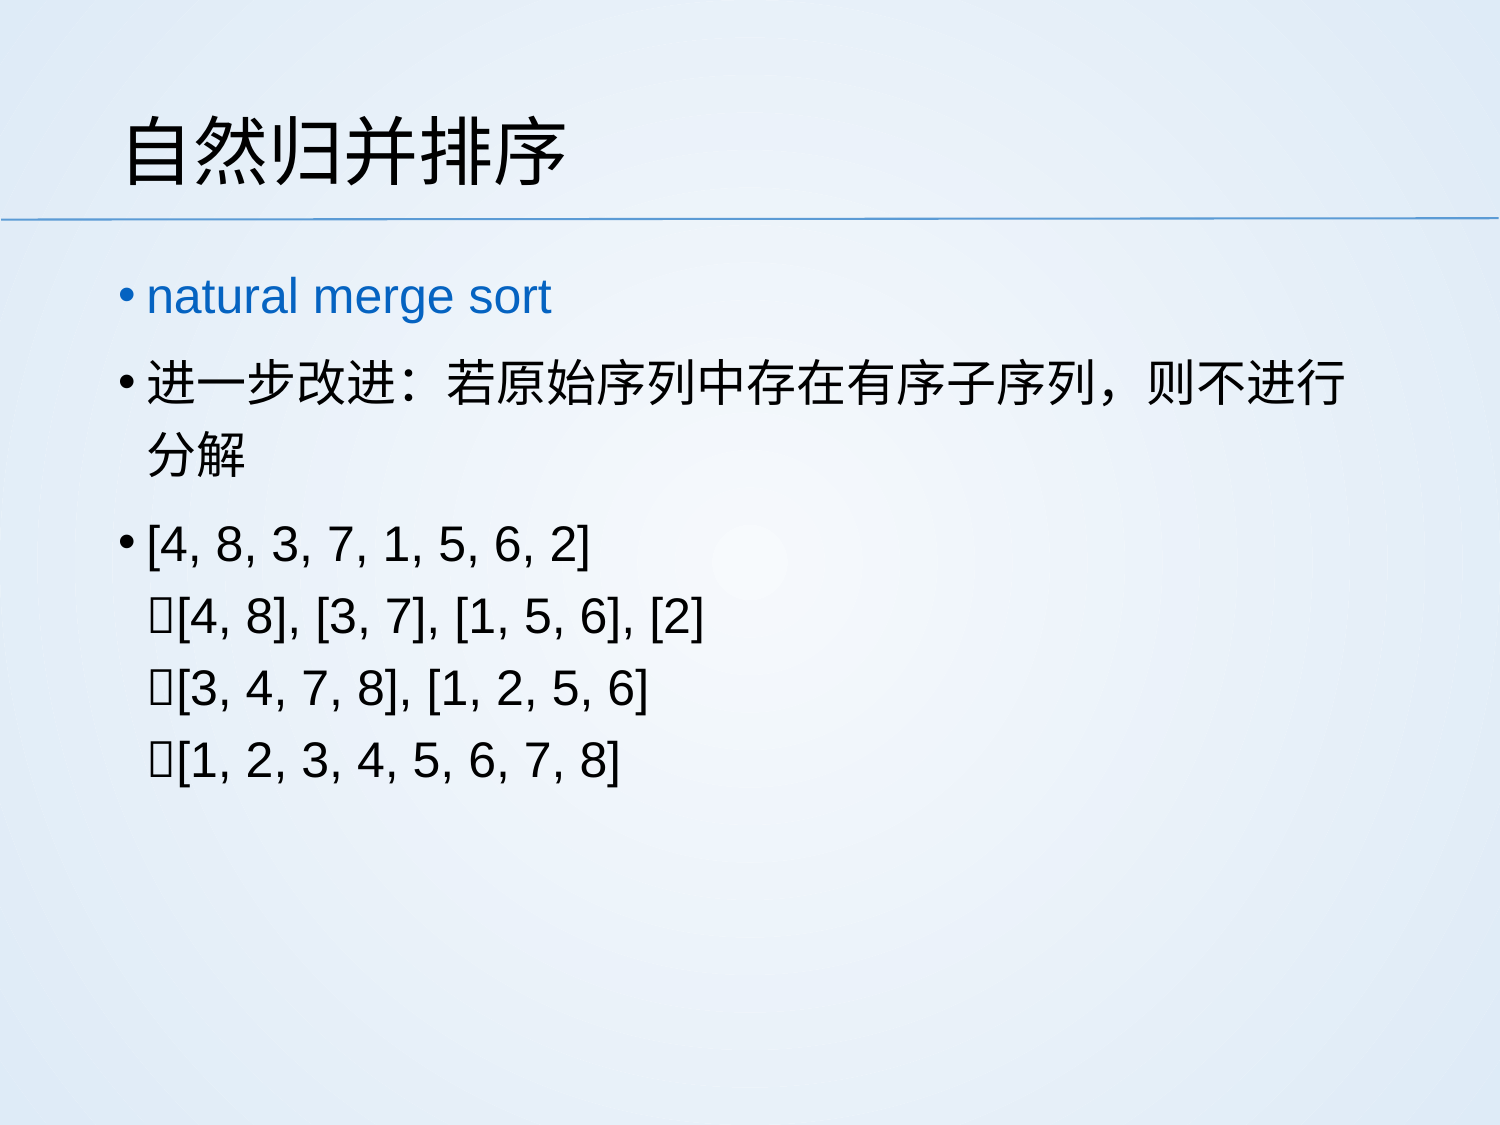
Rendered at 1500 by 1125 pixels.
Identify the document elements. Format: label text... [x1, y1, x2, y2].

list natural merge sort 进一步改进：若原始序列中存在有序子序列，则不进行分解 [4, 8, 3, 7, 1, 5, 6, 2] [4, 8], [3, 7], [1, 5, 6], [2] [3, 4, 7, 8], [1, 2, 5, 6] [1, 2, 3, 4, 5, 6, 7, 8] [103, 244, 1397, 1014]
title 自然归并排序 [103, 59, 1397, 223]
